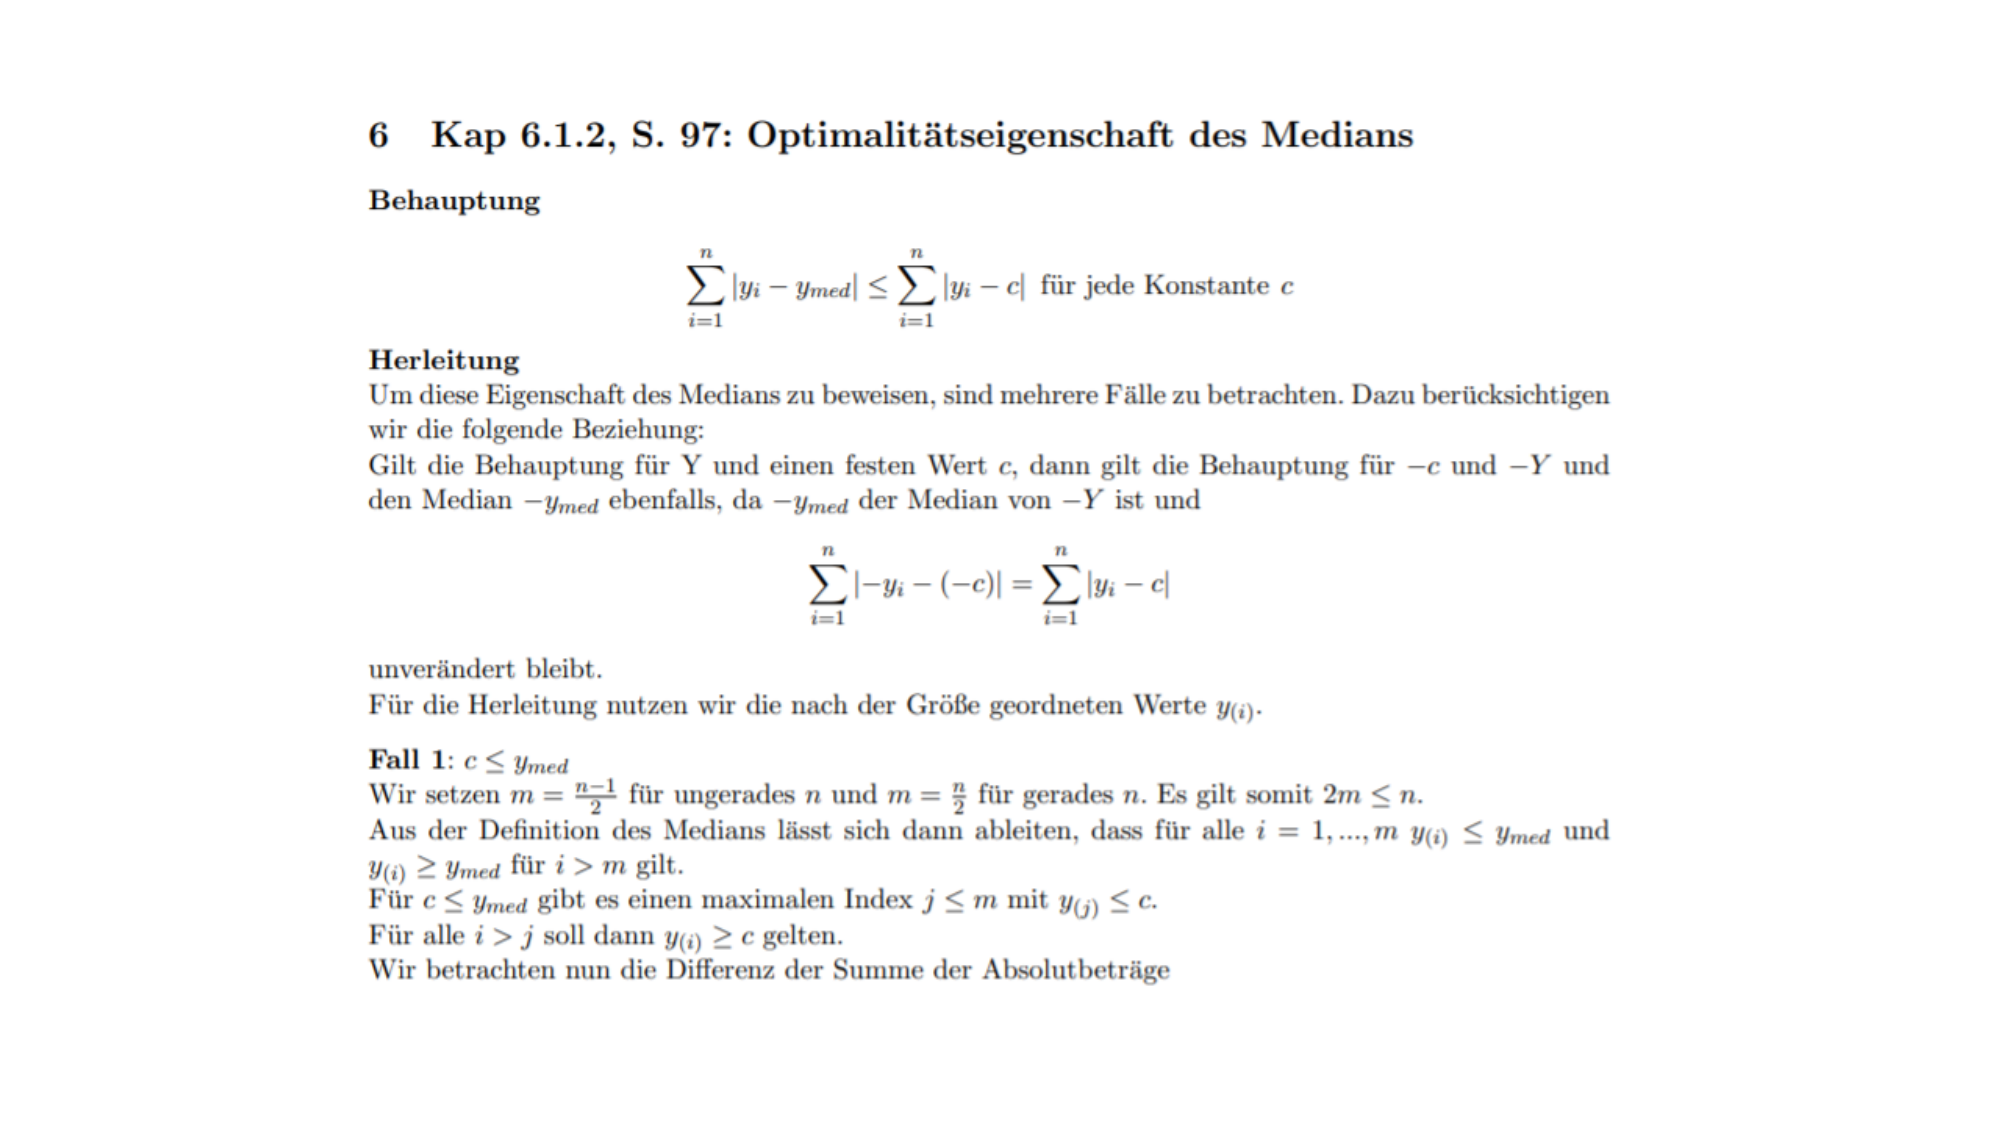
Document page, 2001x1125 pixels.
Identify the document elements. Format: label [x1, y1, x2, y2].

picture [335, 89, 1665, 1036]
